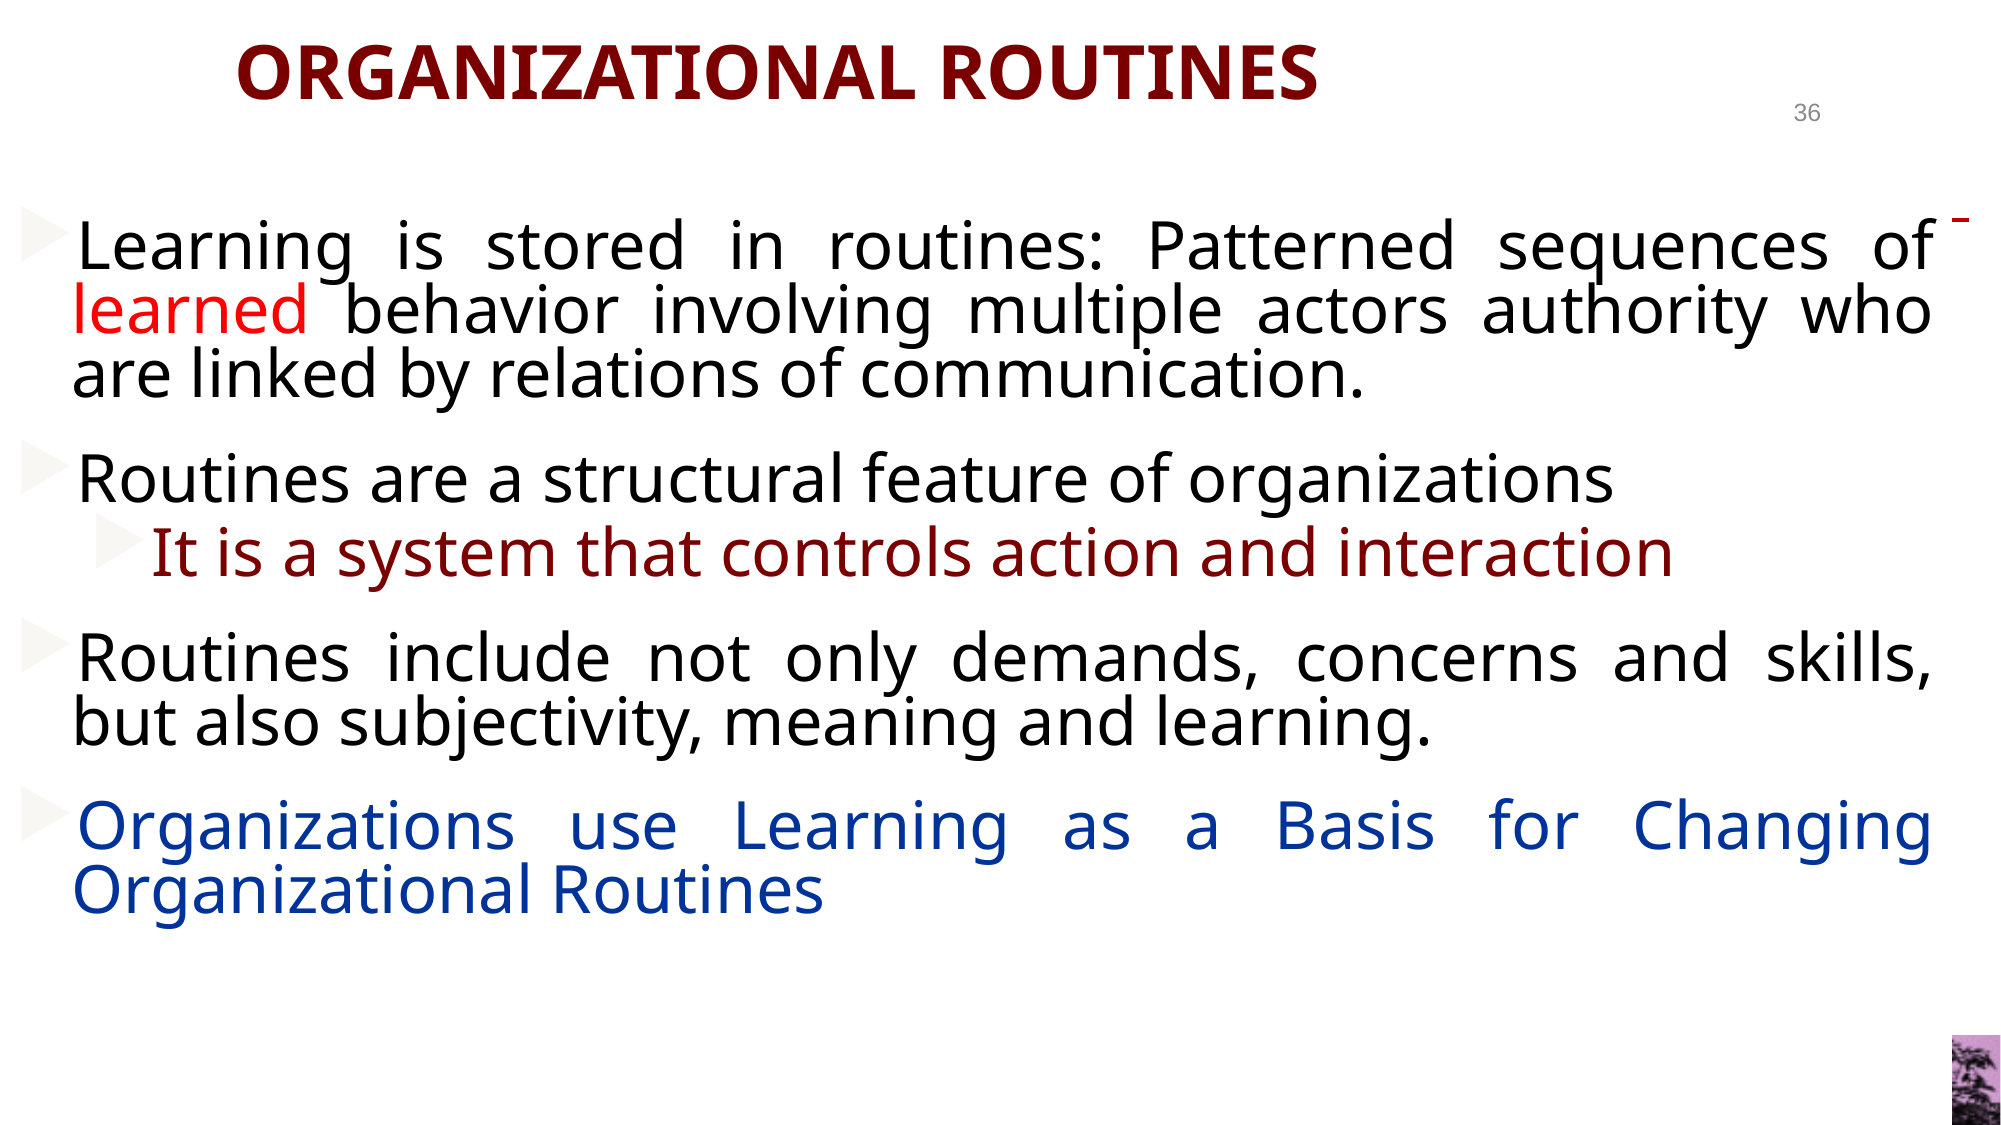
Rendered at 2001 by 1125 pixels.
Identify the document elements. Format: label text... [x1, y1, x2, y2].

list Learning is stored in routines: Patterned sequences of learned behavior involving multiple actors authority who are linked by relations of communication. Routines are a structural feature of organizations It is a system that controls action and interaction Routines include not only demands, concerns and skills, but also subjectivity, meaning and learning. Organizations use Learning as a Basis for Changing Organizational Routines [0, 210, 1952, 1125]
slide_number 36 [1699, 48, 1837, 175]
title ORGANIZATIONAL ROUTINES [1, 0, 1554, 142]
